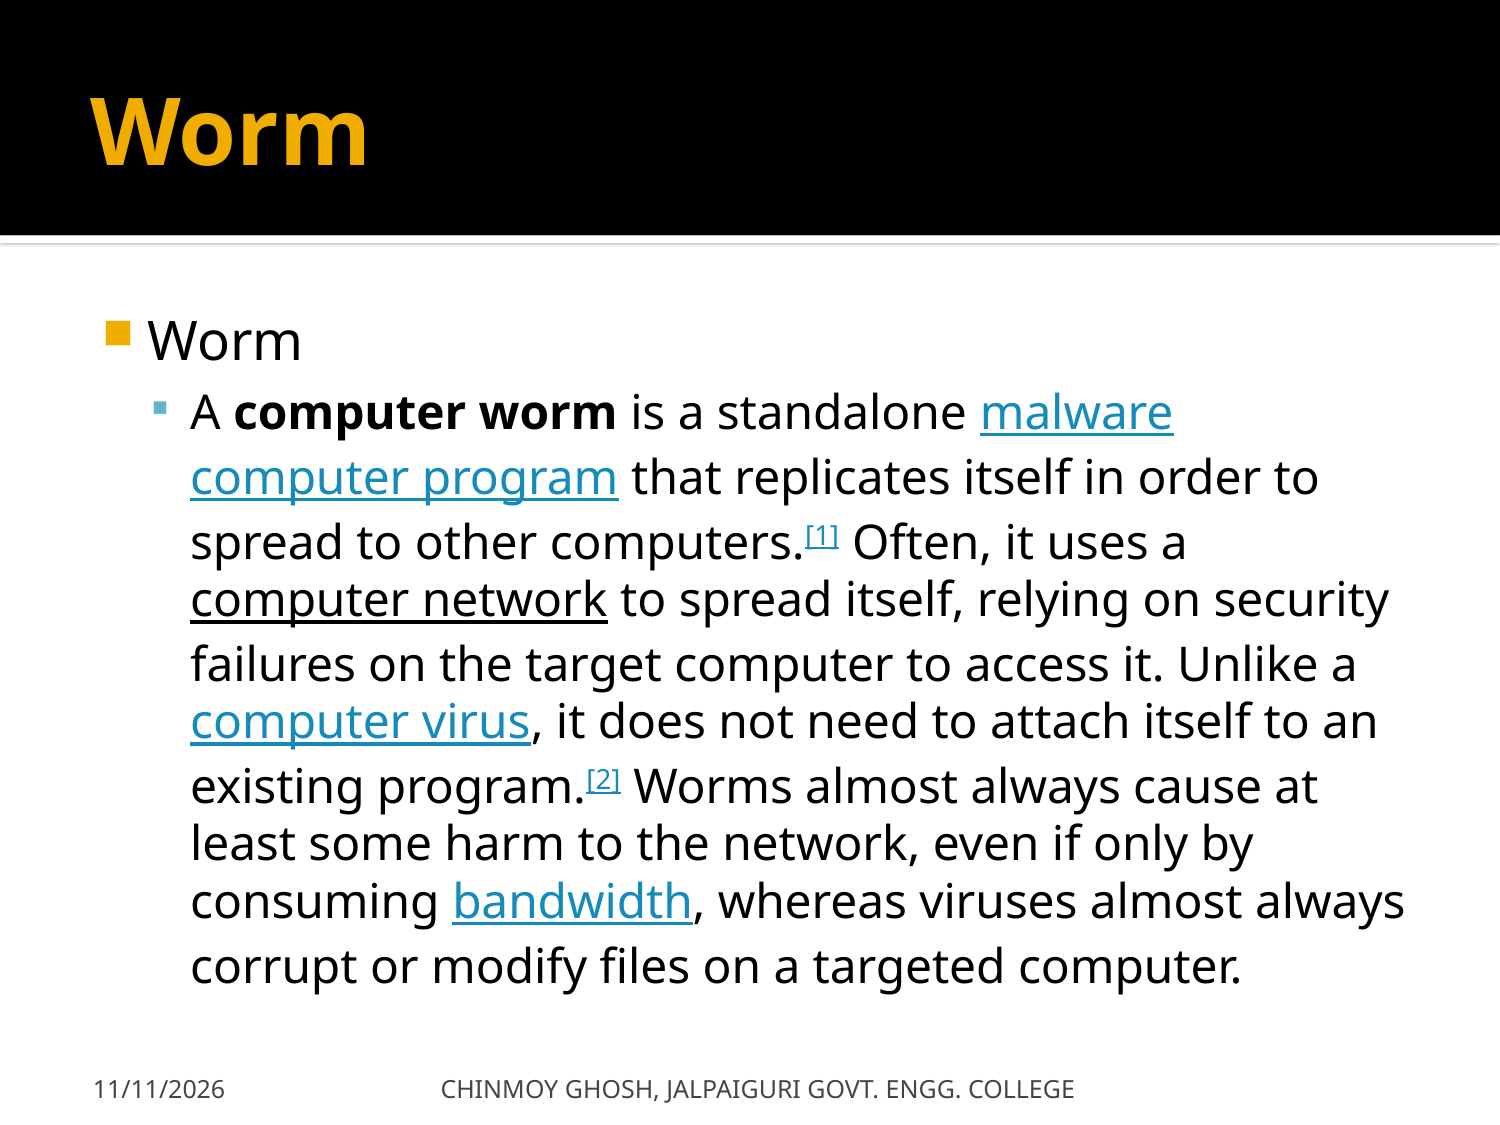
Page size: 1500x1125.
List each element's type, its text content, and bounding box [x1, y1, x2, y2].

footer CHINMOY GHOSH, JALPAIGURI GOVT. ENGG. COLLEGE [433, 1062, 1337, 1108]
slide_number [75, 1062, 425, 1108]
list Worm A computer worm is a standalone malware computer program that replicates itself in order to spread to other computers.[1] Often, it uses a computer network to spread itself, relying on security failures on the target computer to access it. Unlike a computer virus, it does not need to attach itself to an existing program.[2] Worms almost always cause at least some harm to the network, even if only by consuming bandwidth, whereas viruses almost always corrupt or modify files on a targeted computer. [75, 291, 1425, 1050]
title Worm [75, 25, 1425, 231]
